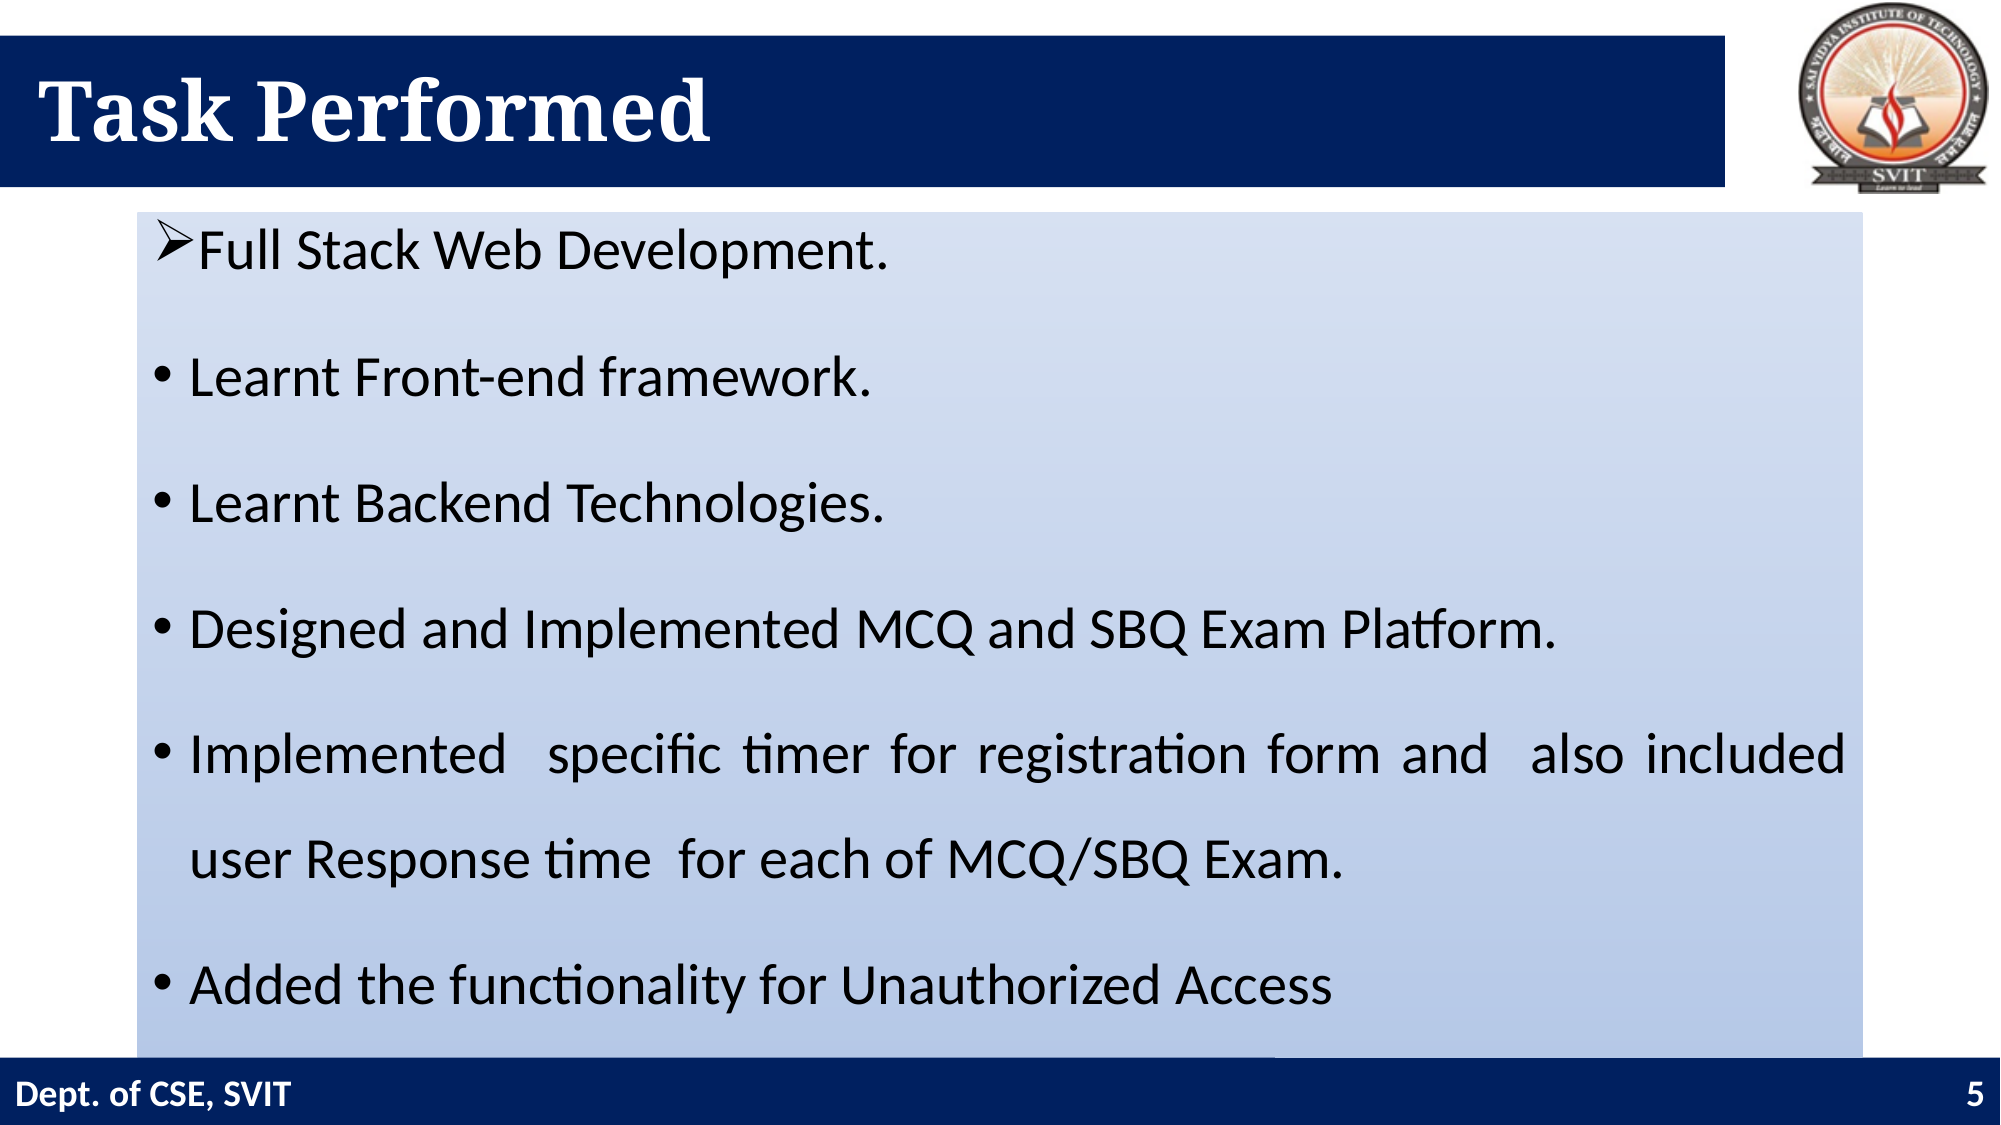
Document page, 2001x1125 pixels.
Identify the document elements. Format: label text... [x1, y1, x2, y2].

footer Dept. of CSE, SVIT [0, 1057, 1275, 1125]
list Full Stack Web Development. Learnt Front-end framework. Learnt Backend Technologies. Designed and Implemented MCQ and SBQ Exam Platform. Implemented specific timer for registration form and also included user Response time for each of MCQ/SBQ Exam. Added the functionality for Unauthorized Access [137, 212, 1863, 1057]
picture [1798, 2, 1989, 194]
slide_number 5 [1275, 1057, 2000, 1125]
title Task Performed [0, 35, 1725, 188]
